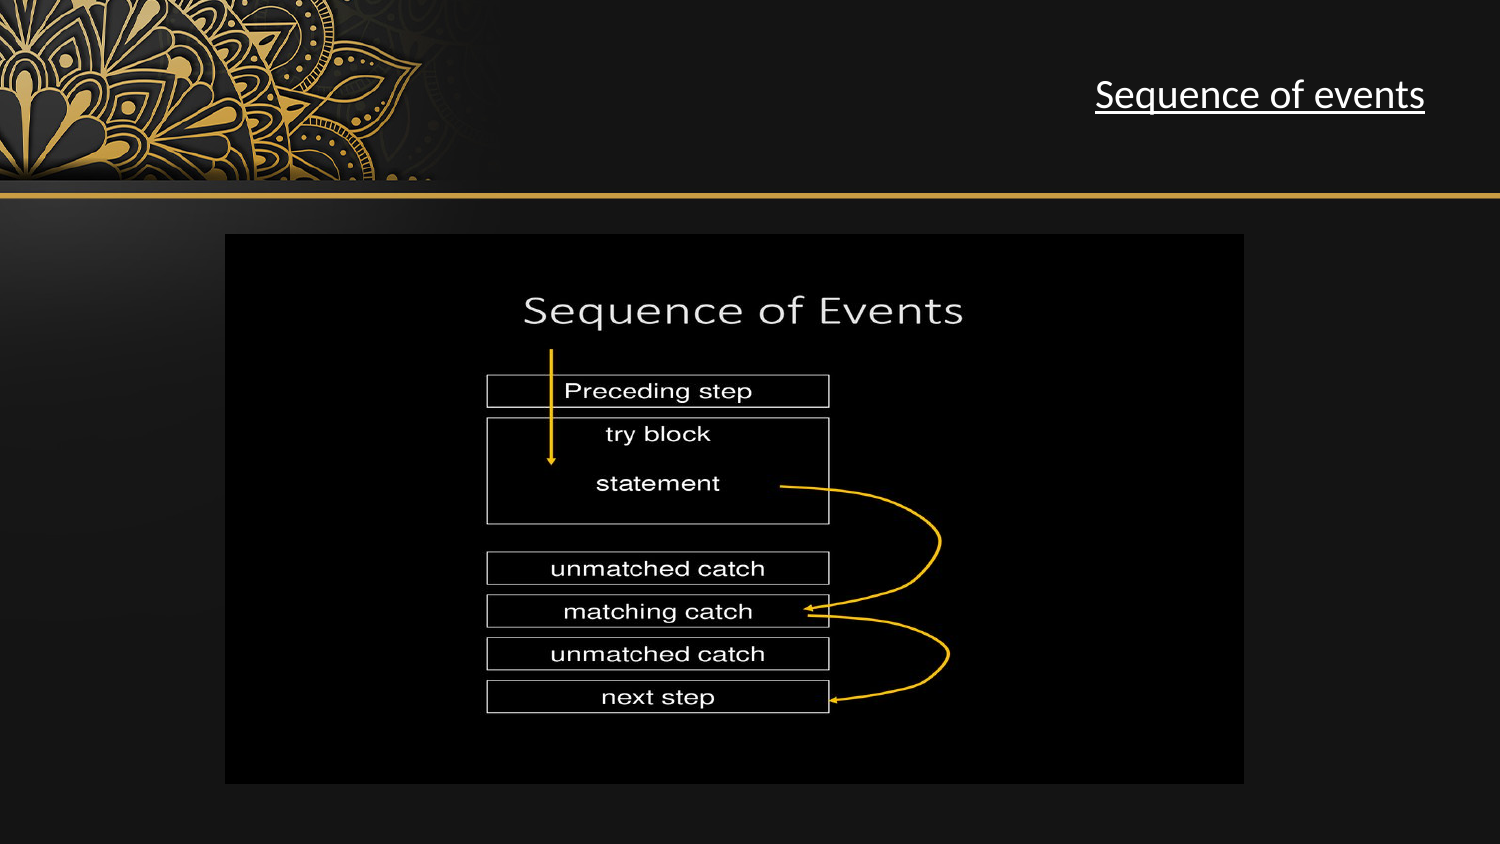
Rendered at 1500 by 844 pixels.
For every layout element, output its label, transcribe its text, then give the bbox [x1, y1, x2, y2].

text_box Sequence of events [1062, 59, 1463, 140]
picture [0, 0, 1500, 844]
